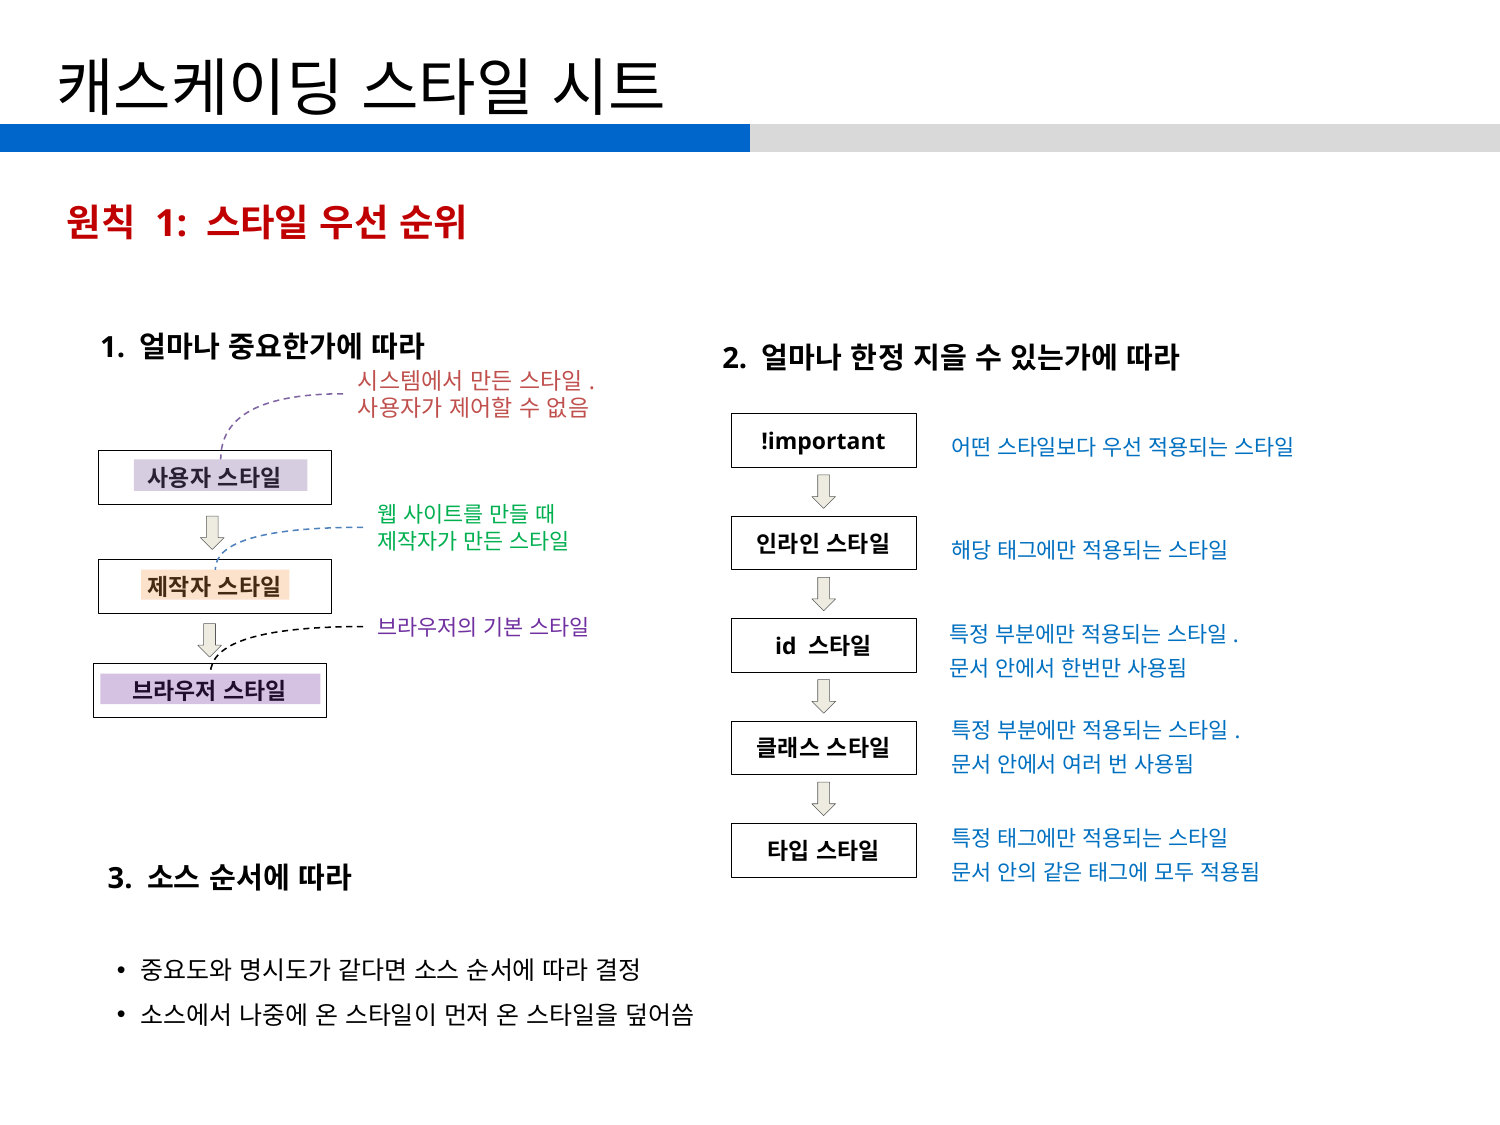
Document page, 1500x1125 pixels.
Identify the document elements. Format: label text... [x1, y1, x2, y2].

text_box 특정 부분에만 적용되는 스타일. 문서 안에서 여러 번 사용됨 [936, 701, 1364, 785]
text_box 어떤 스타일보다 우선 적용되는 스타일 [936, 413, 1412, 468]
text_box id 스타일 [729, 616, 918, 674]
text_box 타입 스타일 [729, 821, 918, 879]
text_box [140, 493, 626, 600]
text_box 제작자 스타일 [96, 557, 136, 608]
text_box 2. 얼마나 한정 지을 수 있는가에 따라 [707, 332, 1294, 382]
text_box 원칙 1: 스타일 우선 순위 [51, 191, 669, 252]
text_box 특정 부분에만 적용되는 스타일. 문서 안에서 한번만 사용됨 [934, 605, 1362, 688]
text_box 중요도와 명시도가 같다면 소스 순서에 따라 결정 소스에서 나중에 온 스타일이 먼저 온 스타일을 덮어씀 [102, 932, 741, 1037]
text_box 해당 태그에만 적용되는 스타일 [936, 515, 1364, 571]
text_box 3. 소스 순서에 따라 [92, 851, 495, 902]
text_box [100, 605, 654, 705]
text_box 클래스 스타일 [729, 719, 918, 777]
text_box 특정 태그에만 적용되는 스타일 문서 안의 같은 태그에 모두 적용됨 [936, 809, 1364, 892]
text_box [133, 358, 649, 492]
text_box [809, 575, 838, 613]
text_box [809, 472, 838, 511]
text_box [809, 677, 838, 716]
text_box 인라인 스타일 [729, 514, 918, 572]
text_box [809, 780, 838, 818]
text_box 1. 얼마나 중요한가에 따라 [85, 320, 487, 371]
text_box 브라우저 스타일 [91, 661, 328, 719]
title 캐스케이딩 스타일 시트 [41, 42, 1459, 128]
text_box !important [729, 412, 918, 469]
text_box 사용자 스타일 [96, 448, 135, 506]
